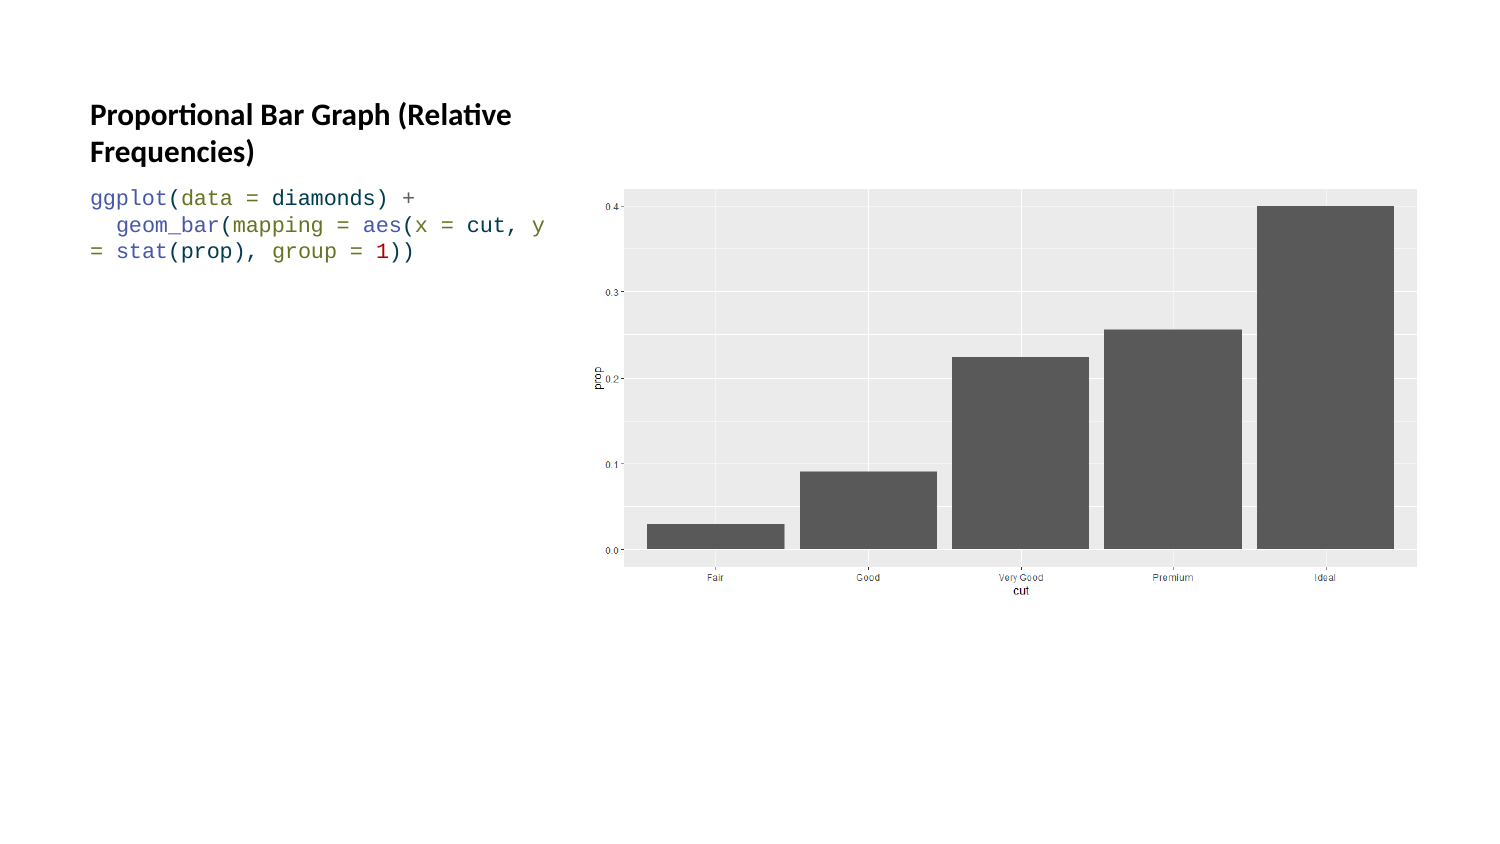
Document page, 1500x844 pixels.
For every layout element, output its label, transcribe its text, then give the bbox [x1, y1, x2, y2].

list ggplot(data = diamonds) + geom_bar(mapping = aes(x = cut, y = stat(prop), group = 1)) [75, 176, 569, 754]
picture [585, 183, 1424, 603]
title Proportional Bar Graph (Relative Frequencies) [75, 33, 569, 176]
